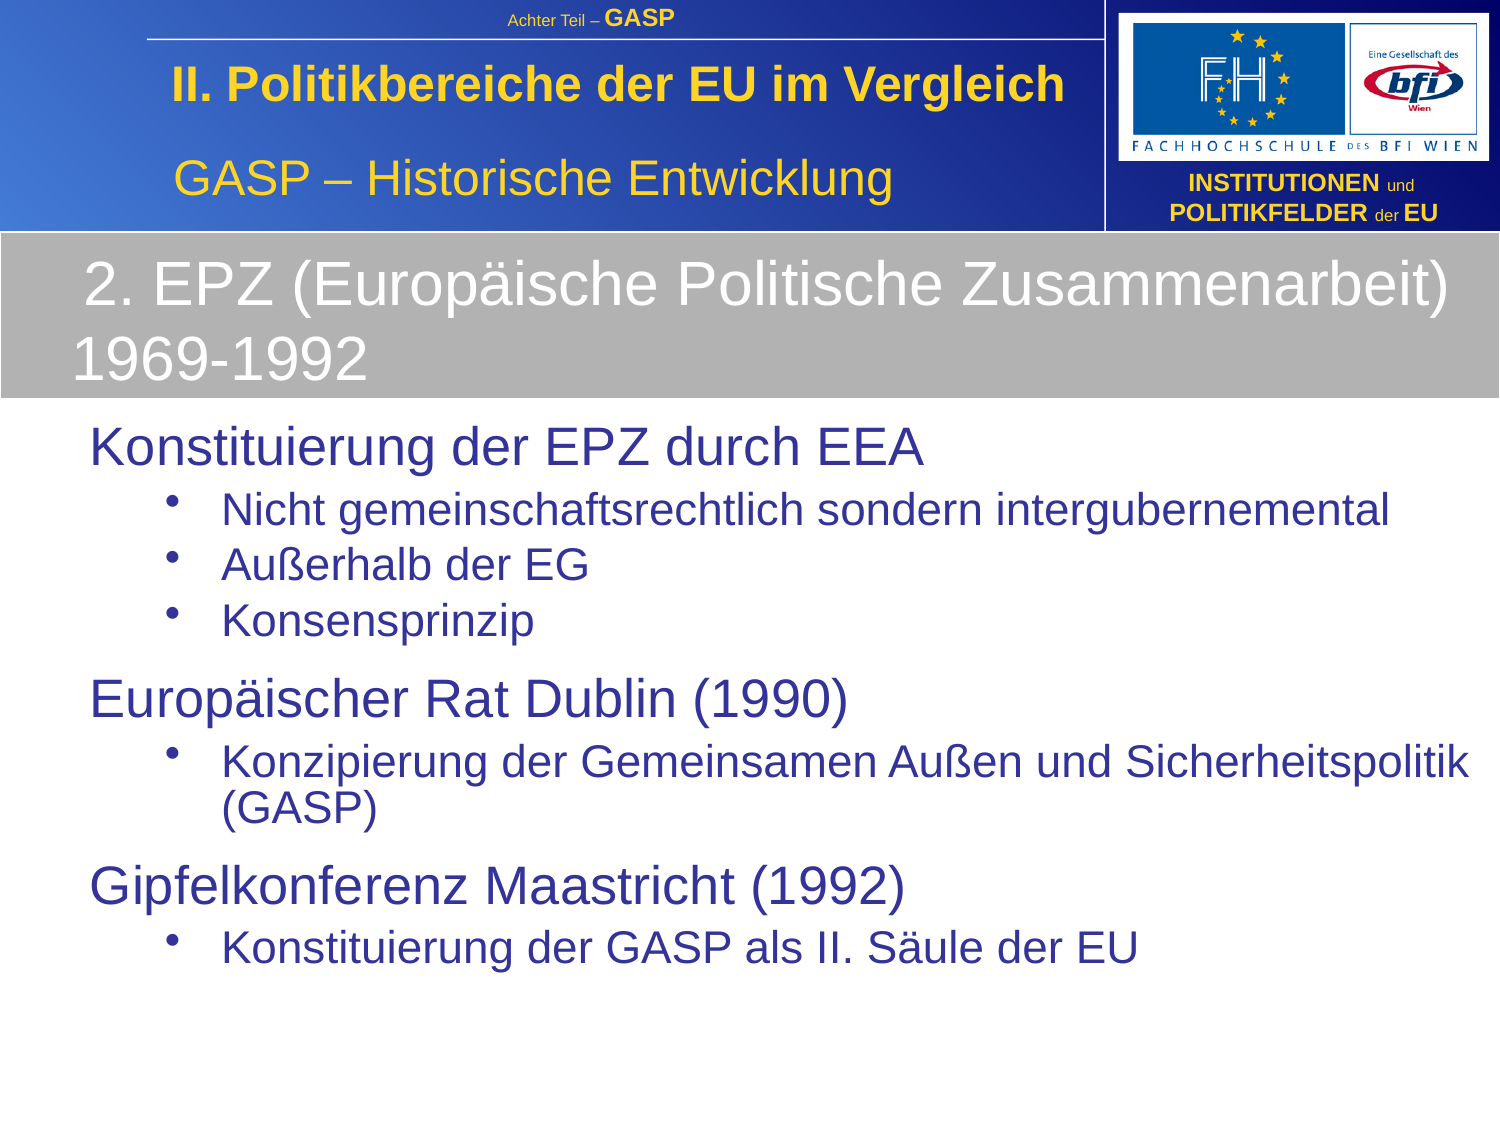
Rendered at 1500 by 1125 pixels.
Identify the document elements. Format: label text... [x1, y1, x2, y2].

text_box 2. EPZ (Europäische Politische Zusammenarbeit) 1969-1992 [0, 235, 1500, 400]
text_box Konstituierung der EPZ durch EEA Nicht gemeinschaftsrechtlich sondern intergubernemental Außerhalb der EG Konsensprinzip Europäischer Rat Dublin (1990) Konzipierung der Gemeinsamen Außen und Sicherheitspolitik (GASP) Gipfelkonferenz Maastricht (1992) Konstituierung der GASP als II. Säule der EU [0, 414, 1500, 981]
text_box [0, 231, 1500, 235]
text_box GASP – Historische Entwicklung [158, 137, 1116, 213]
text_box [0, 324, 1457, 399]
picture [1133, 23, 1477, 151]
text_box II. Politikbereiche der EU im Vergleich [156, 14, 1087, 119]
